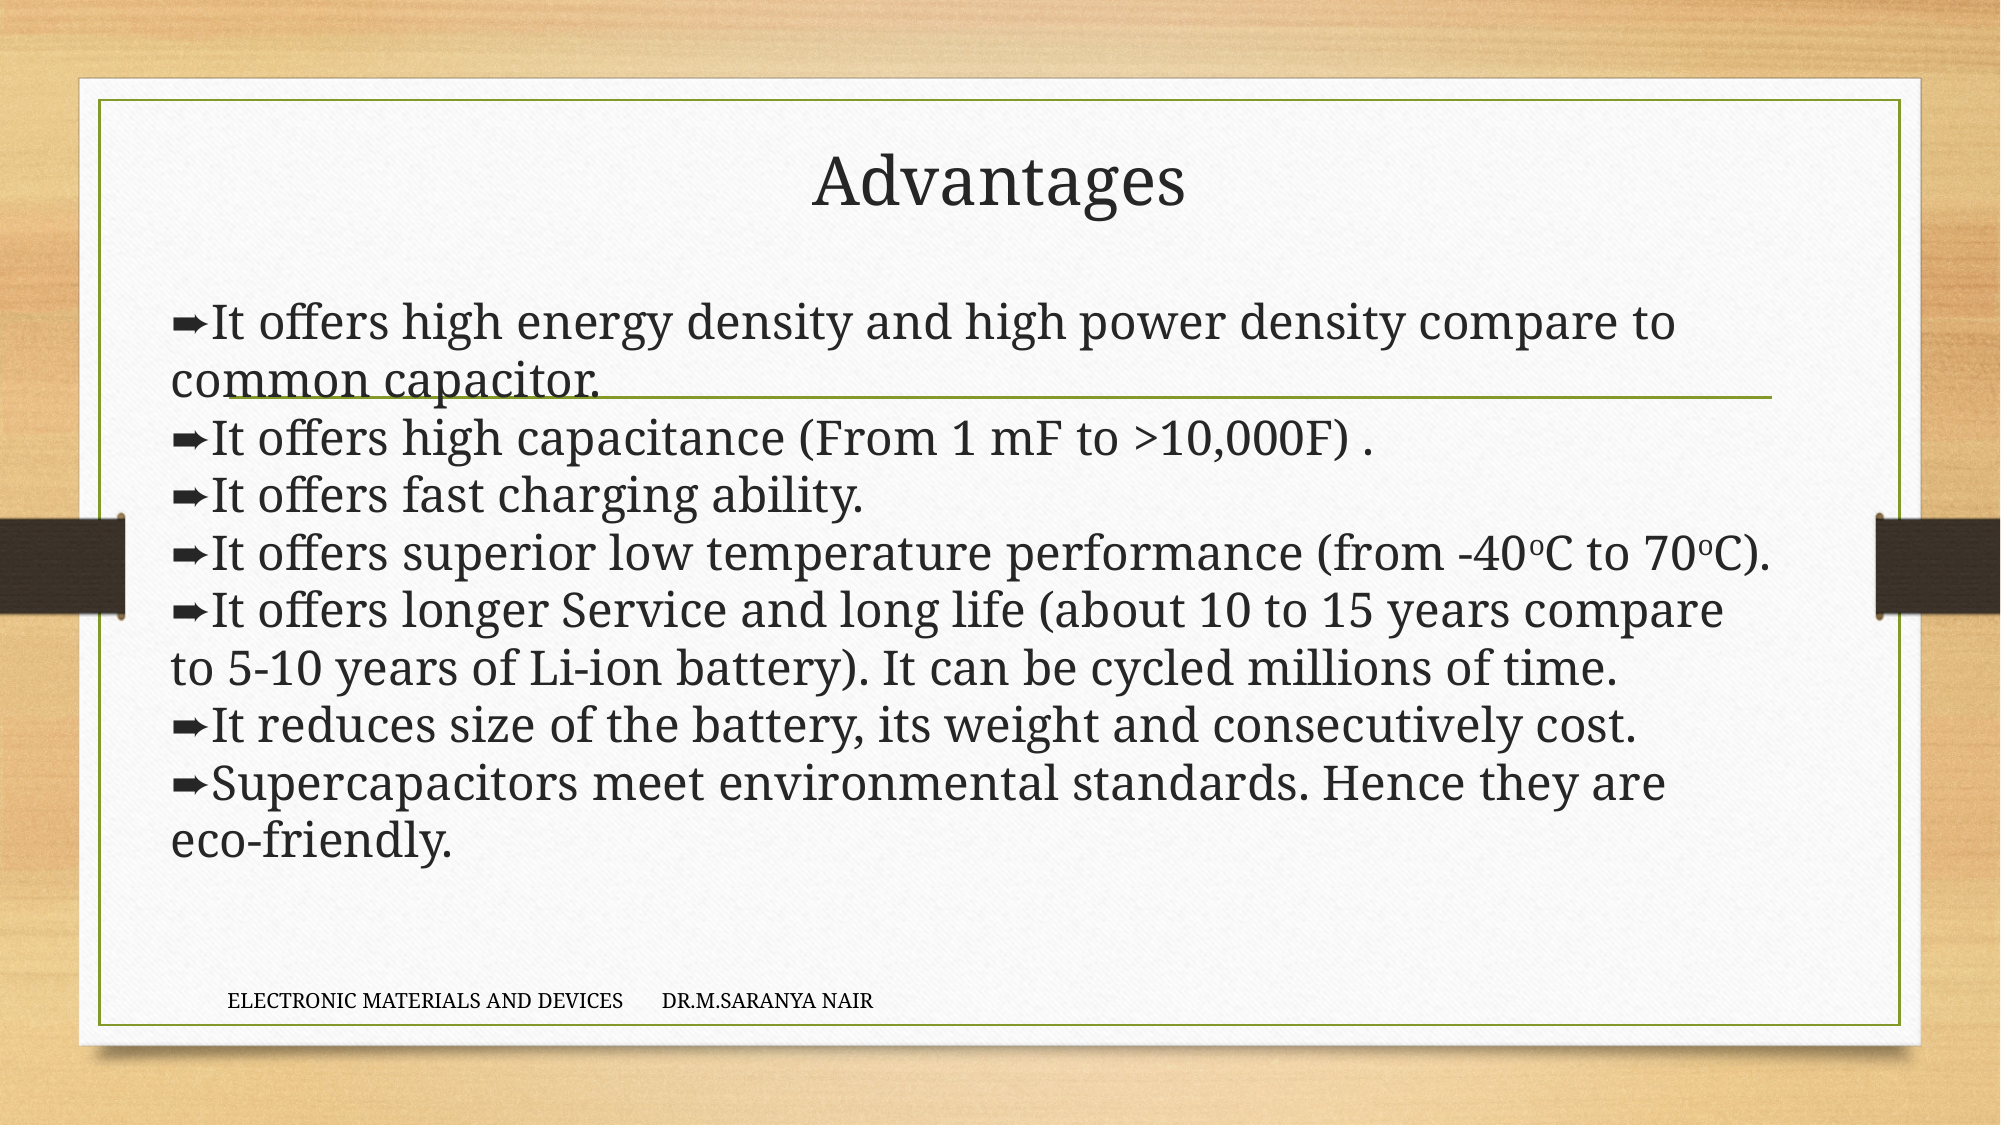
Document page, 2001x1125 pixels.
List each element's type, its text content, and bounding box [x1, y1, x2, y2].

picture [0, 0, 2001, 1125]
footer ELECTRONIC MATERIALS AND DEVICES DR.M.SARANYA NAIR [212, 979, 1411, 1025]
title Advantages [212, 130, 1788, 226]
list ➨It offers high energy density and high power density compare to common capacitor. ➨It offers high capacitance (From 1 mF to >10,000F) . ➨It offers fast charging ability. ➨It offers superior low temperature performance (from -40oC to 70oC). ➨It offers longer Service and long life (about 10 to 15 years compare to 5-10 years of Li-ion battery). It can be cycled millions of time. ➨It reduces size of the battery, its weight and consecutively cost. ➨Supercapacitors meet environmental standards. Hence they are eco-friendly. [155, 226, 1788, 906]
